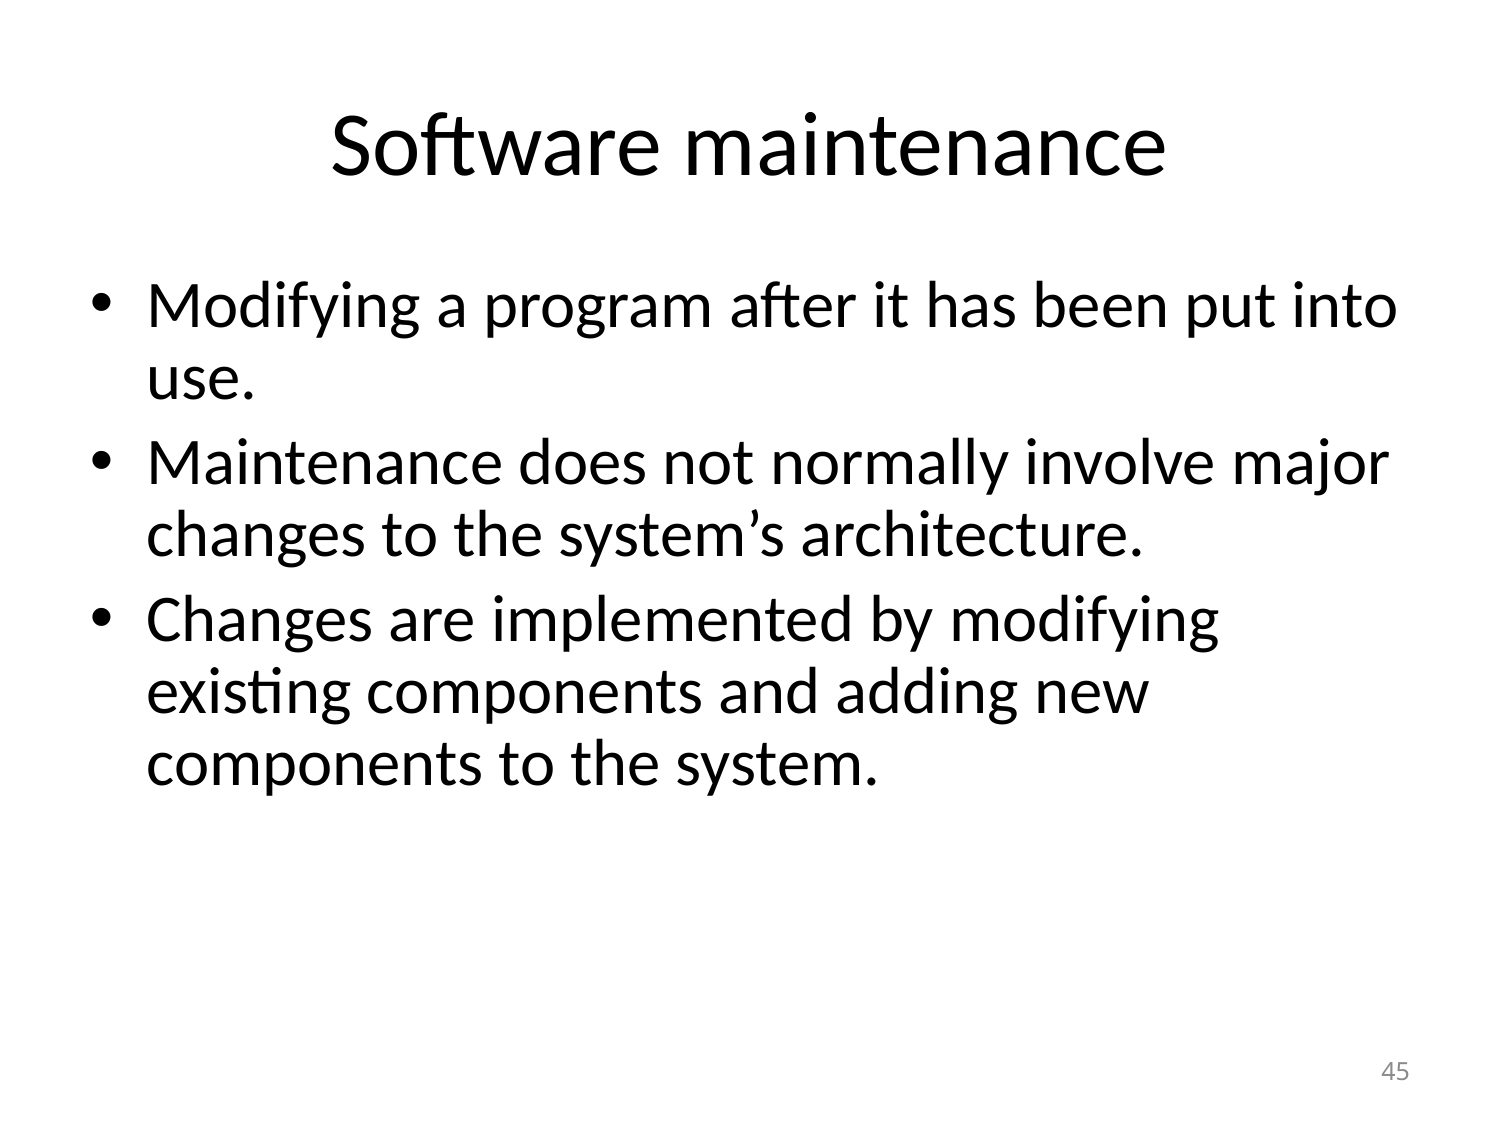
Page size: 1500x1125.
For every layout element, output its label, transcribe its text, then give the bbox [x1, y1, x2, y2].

list Modifying a program after it has been put into use. Maintenance does not normally involve major changes to the system’s architecture. Changes are implemented by modifying existing components and adding new components to the system. [75, 262, 1425, 1005]
title Software maintenance [75, 45, 1425, 233]
slide_number 45 [1074, 1042, 1425, 1103]
